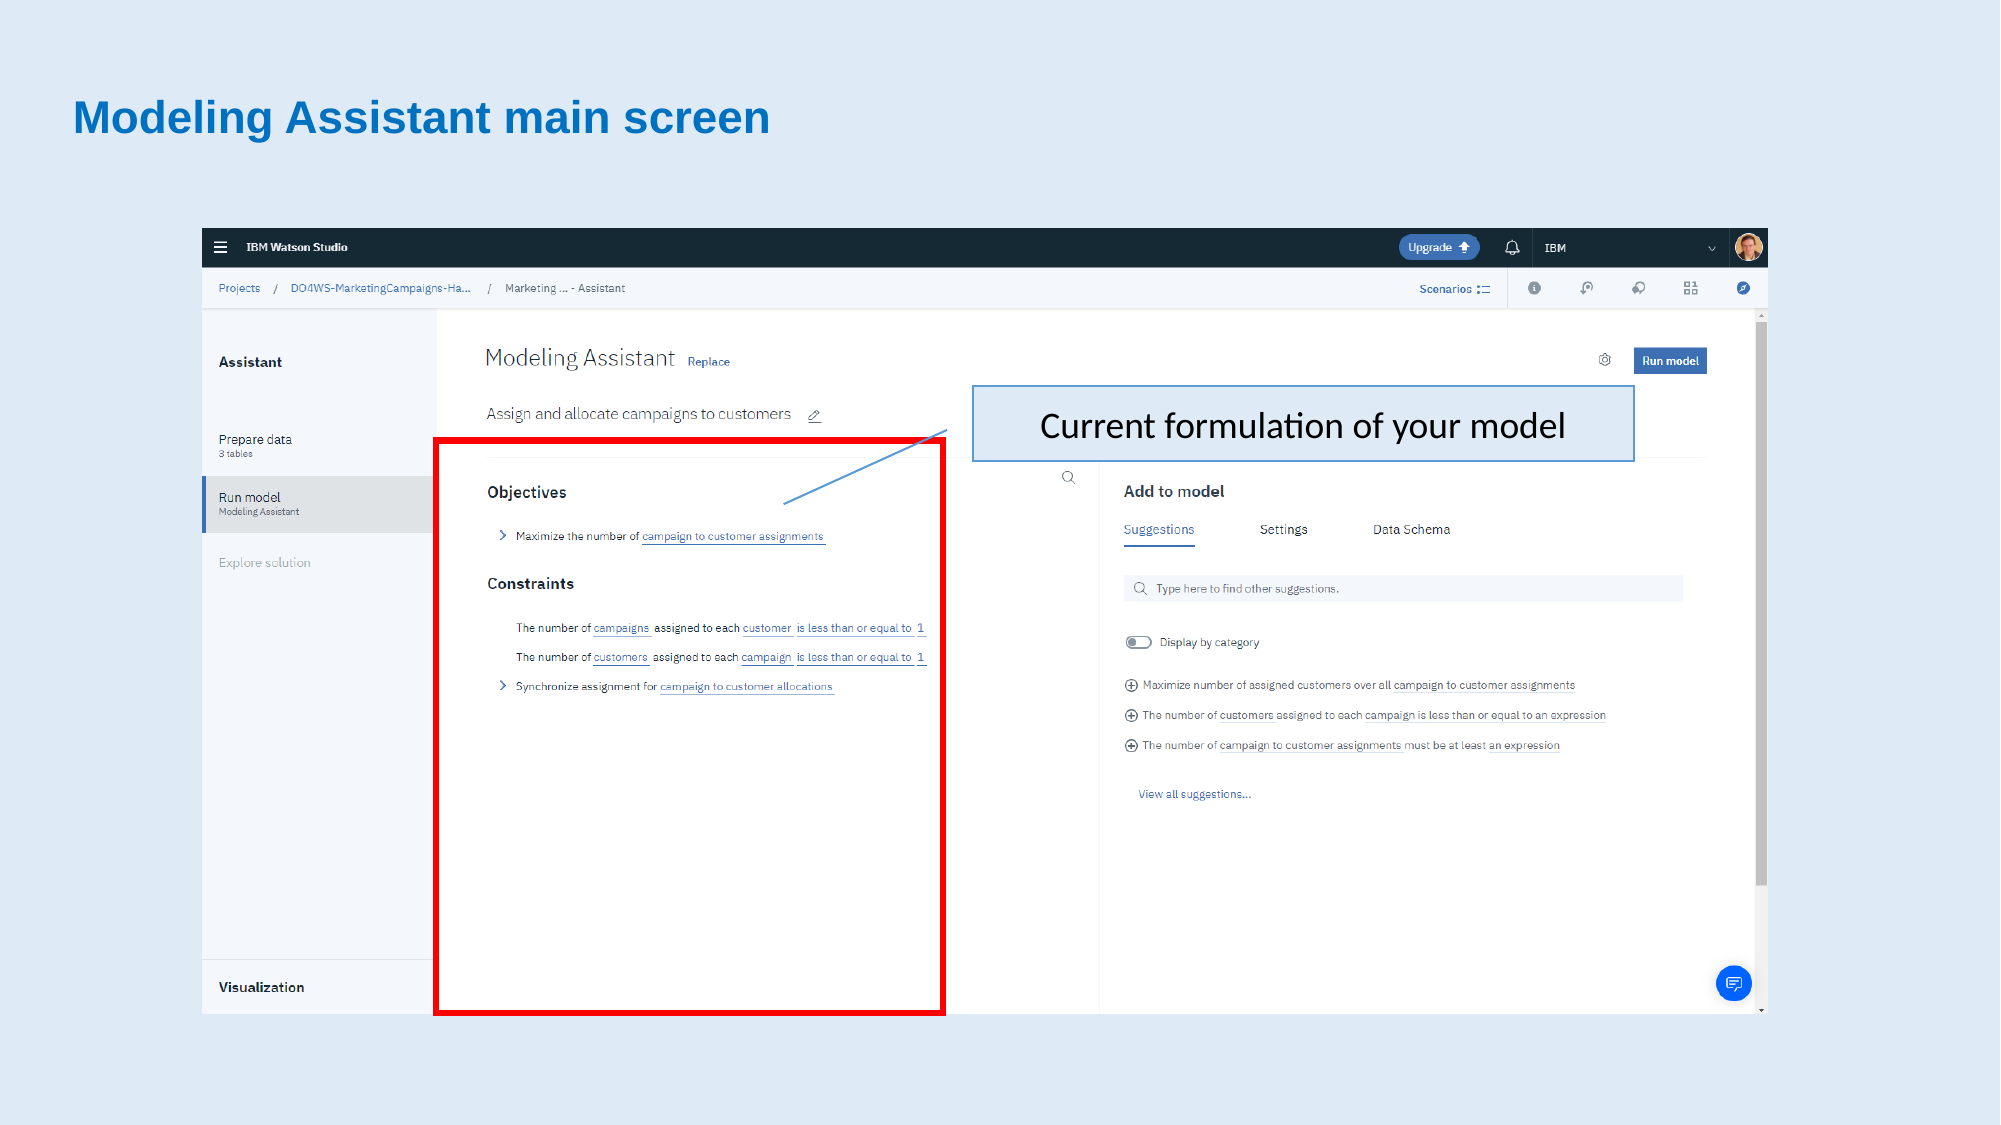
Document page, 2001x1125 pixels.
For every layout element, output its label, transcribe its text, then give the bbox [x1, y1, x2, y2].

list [202, 228, 1768, 1014]
title Modeling Assistant main screen [57, 86, 1913, 210]
